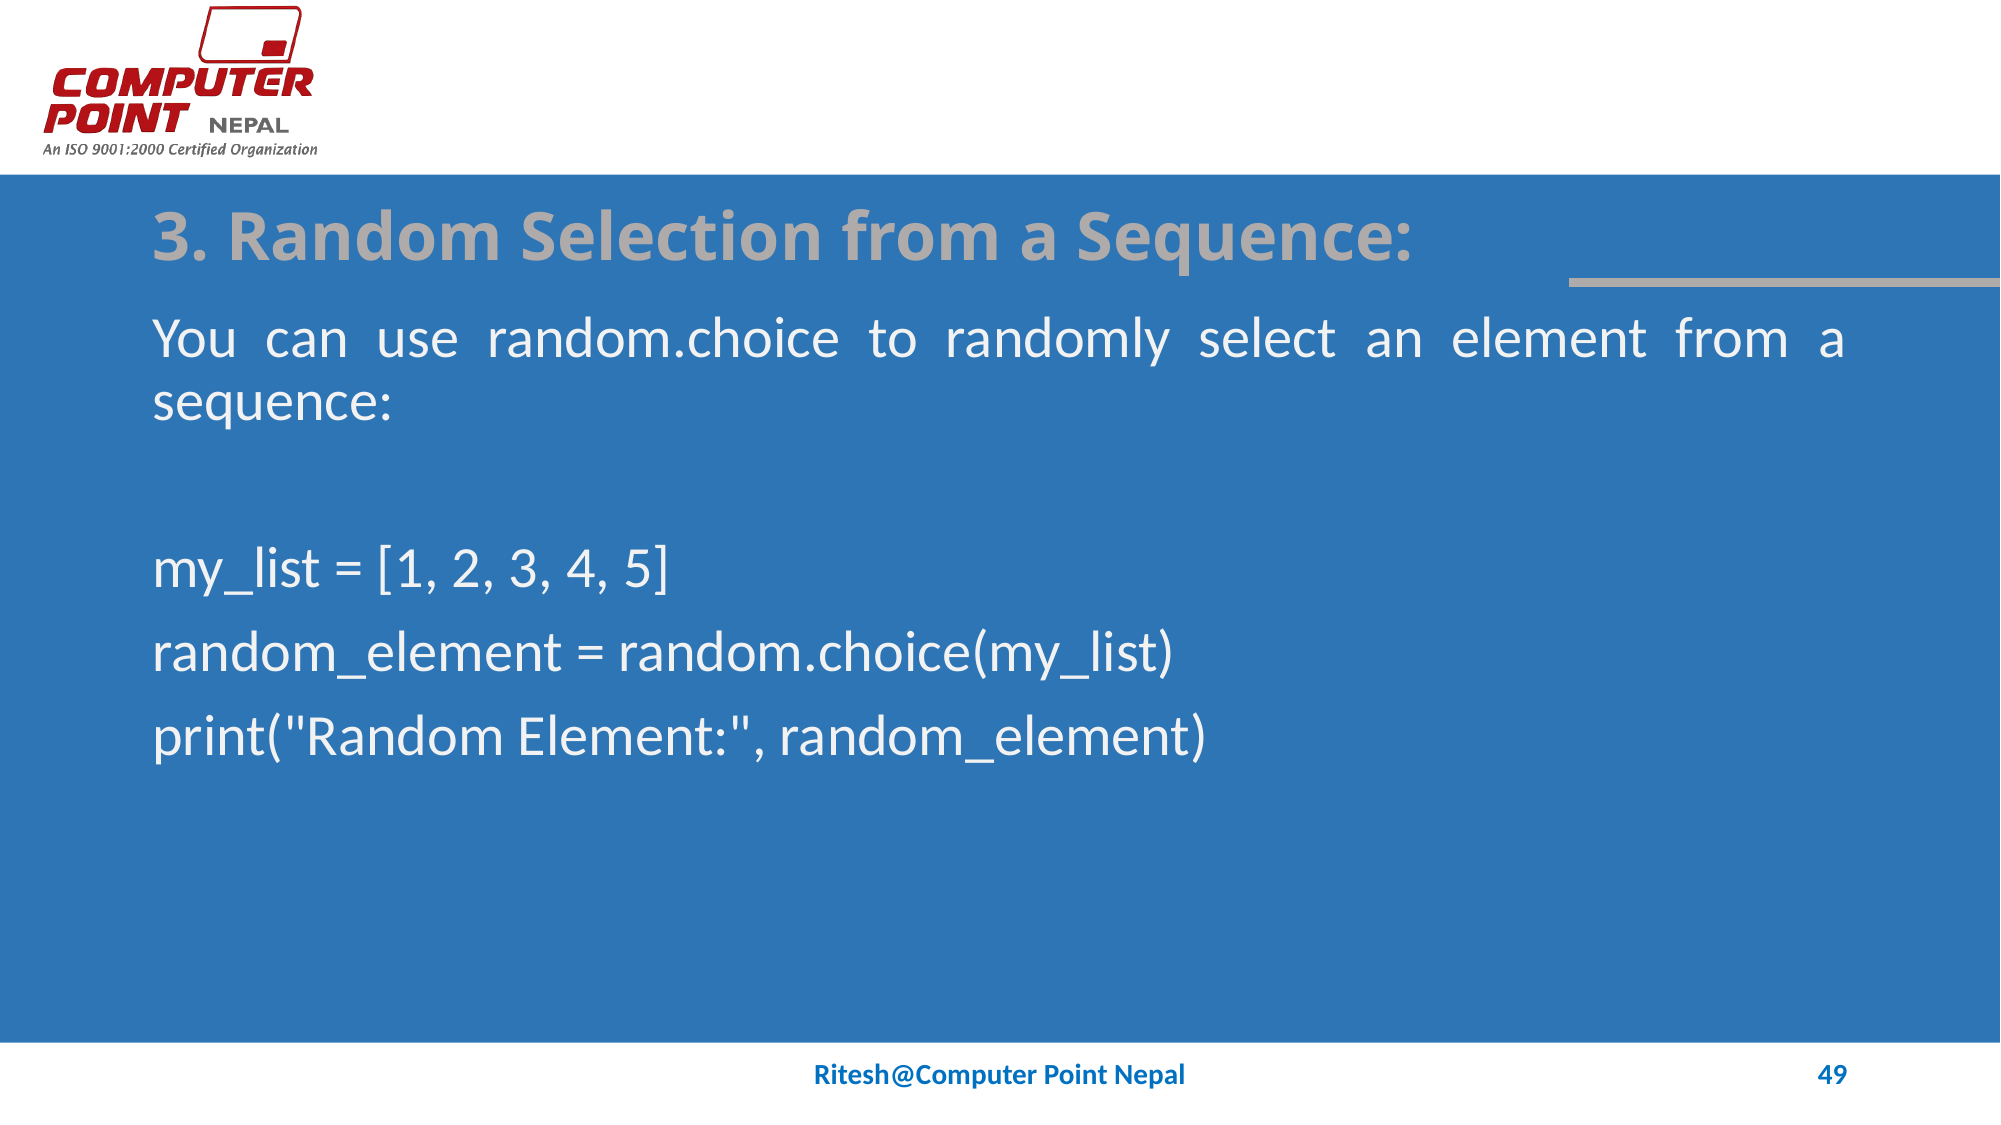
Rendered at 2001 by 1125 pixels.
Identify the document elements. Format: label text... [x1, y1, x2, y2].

picture [33, 0, 332, 166]
footer Ritesh@Computer Point Nepal [662, 1042, 1338, 1103]
slide_number 49 [1412, 1042, 1863, 1103]
list You can use random.choice to randomly select an element from a sequence: my_list = [1, 2, 3, 4, 5] random_element = random.choice(my_list) print("Random Element:", random_element) [137, 299, 1863, 1014]
title 3. Random Selection from a Sequence: [137, 195, 1863, 283]
